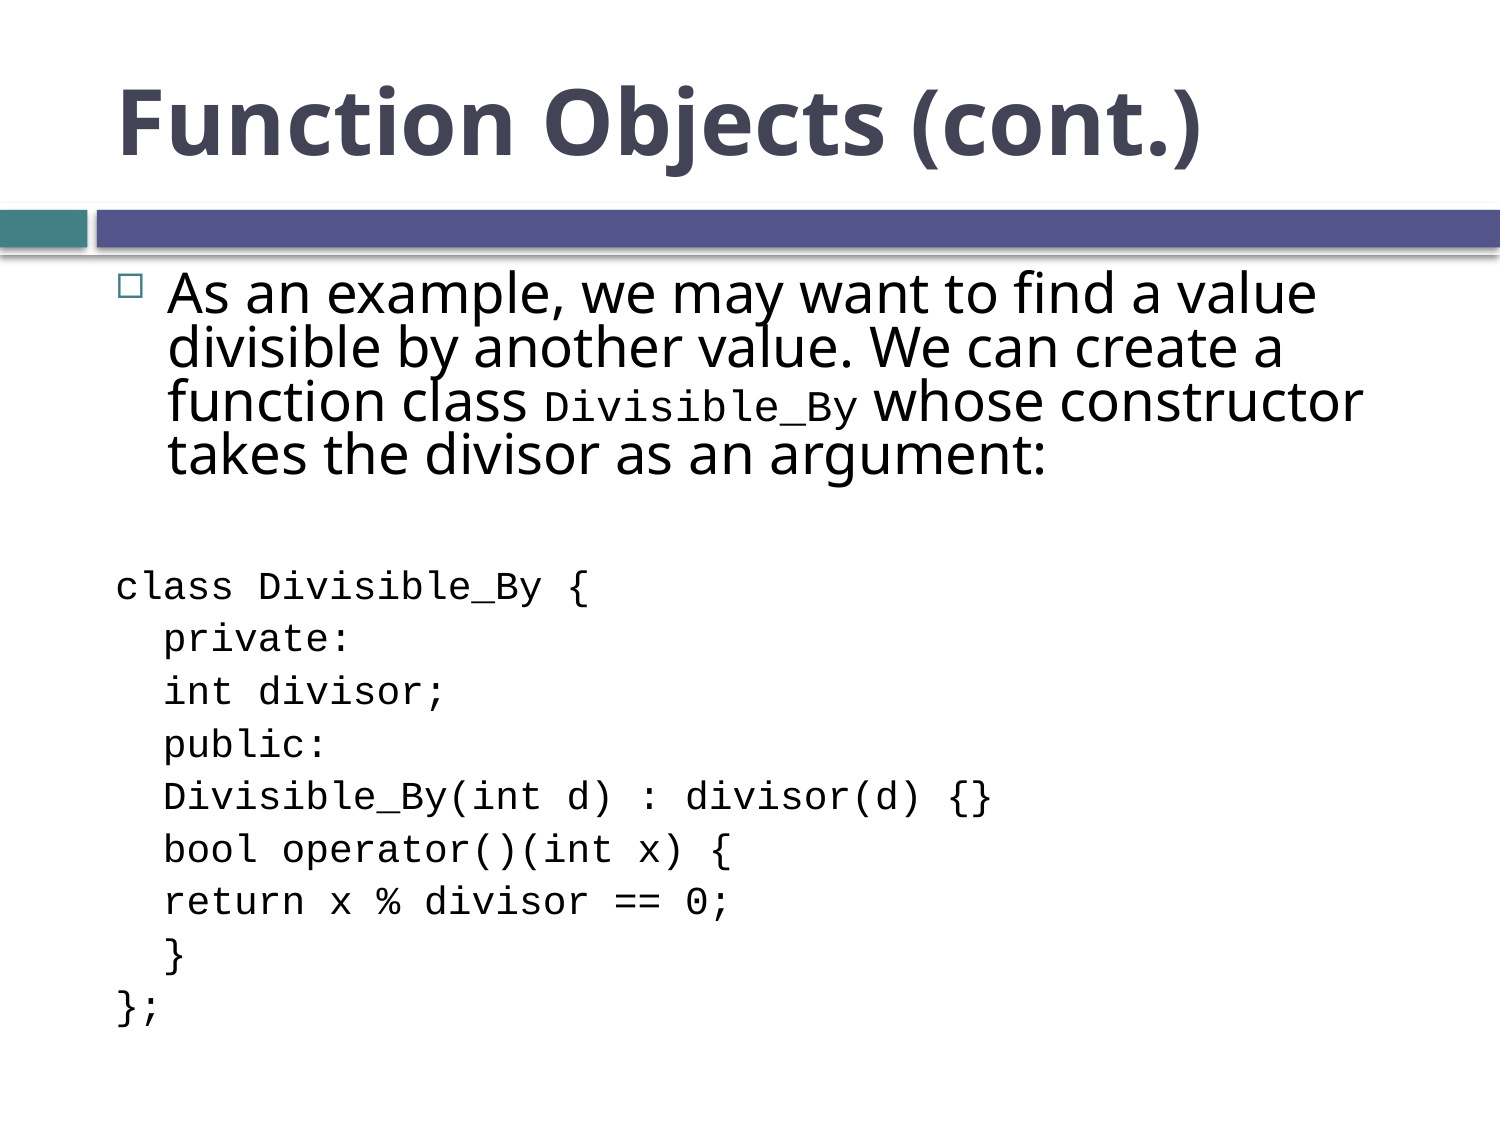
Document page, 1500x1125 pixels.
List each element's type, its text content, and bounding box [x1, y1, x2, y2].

title Function Objects (cont.) [100, 37, 1439, 201]
list As an example, we may want to find a value divisible by another value. We can create a function class Divisible_By whose constructor takes the divisor as an argument: class Divisible_By { private: int divisor; public: Divisible_By(int d) : divisor(d) {} bool operator()(int x) { return x % divisor == 0; } }; [100, 262, 1439, 1063]
